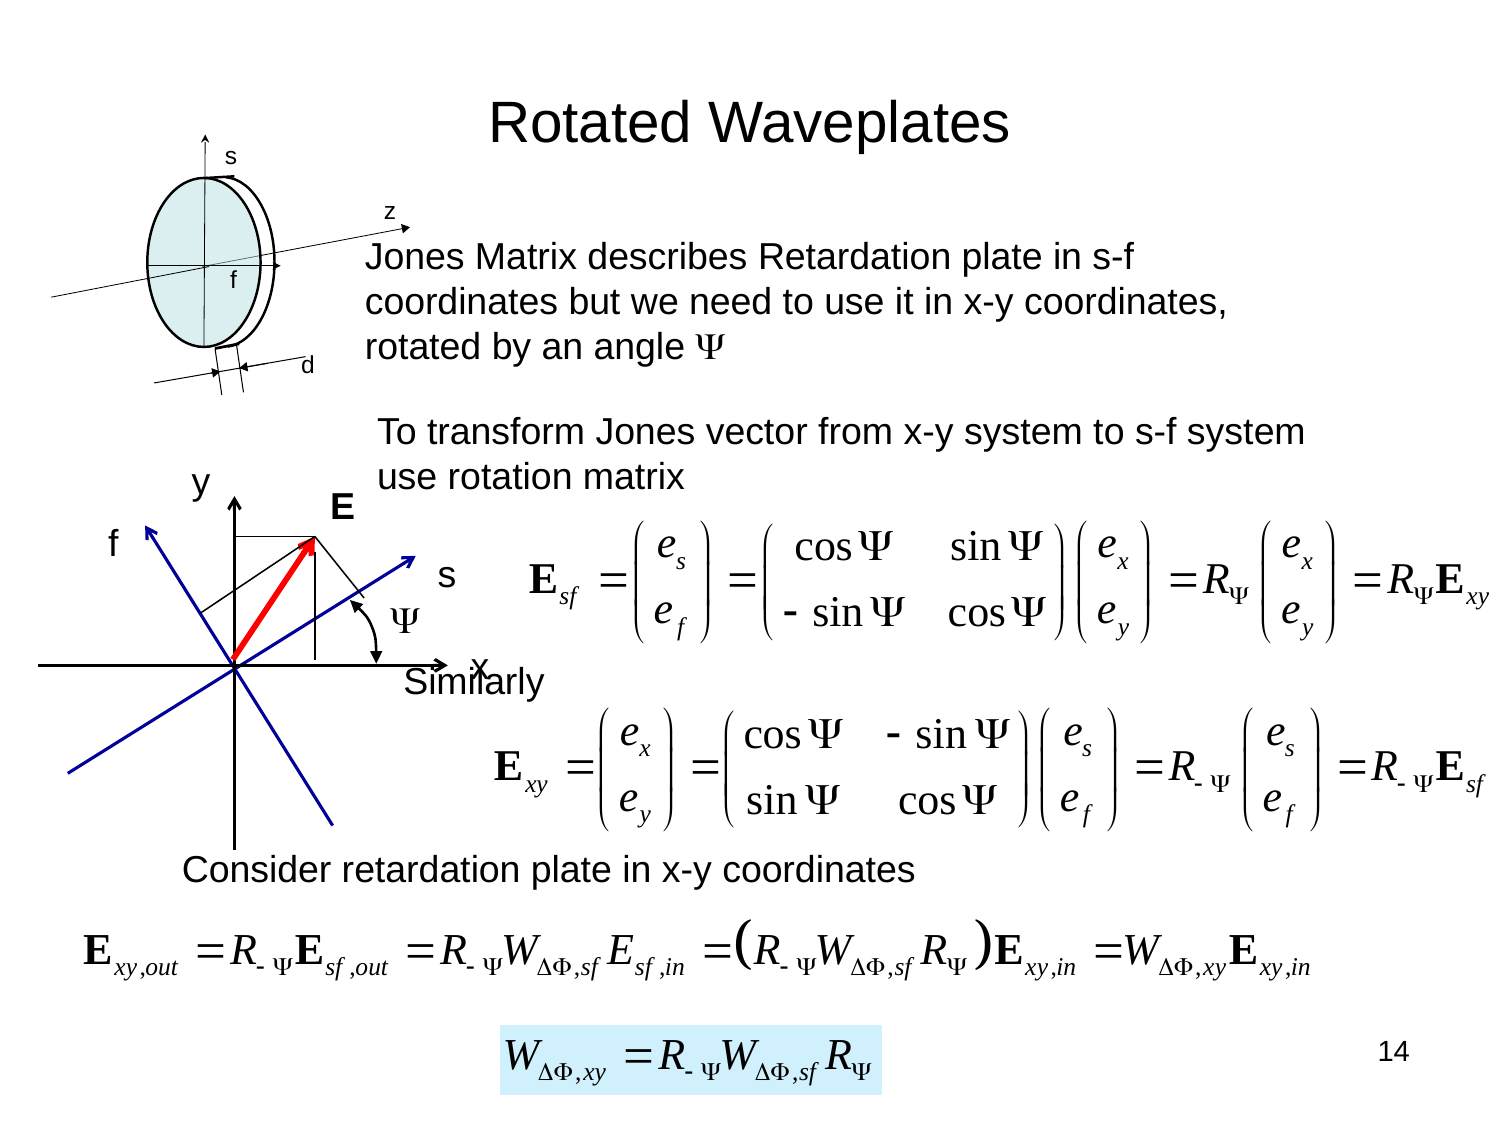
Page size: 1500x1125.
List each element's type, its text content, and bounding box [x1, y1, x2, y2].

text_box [487, 699, 1499, 840]
text_box Similarly [516, 657, 571, 698]
picture [49, 124, 418, 396]
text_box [522, 512, 1500, 653]
text_box To transform Jones vector from x-y system to s-f system use rotation matrix [362, 399, 1338, 505]
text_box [499, 1024, 883, 1095]
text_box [199, 474, 371, 660]
slide_number 14 [1074, 1024, 1426, 1103]
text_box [76, 912, 1319, 994]
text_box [37, 449, 513, 851]
text_box Jones Matrix describes Retardation plate in s-f coordinates but we need to use it in x-y coordinates, rotated by an angle  [422, 224, 1338, 375]
text_box Consider retardation plate in x-y coordinates [167, 849, 942, 898]
title Rotated Waveplates [74, 24, 1426, 213]
